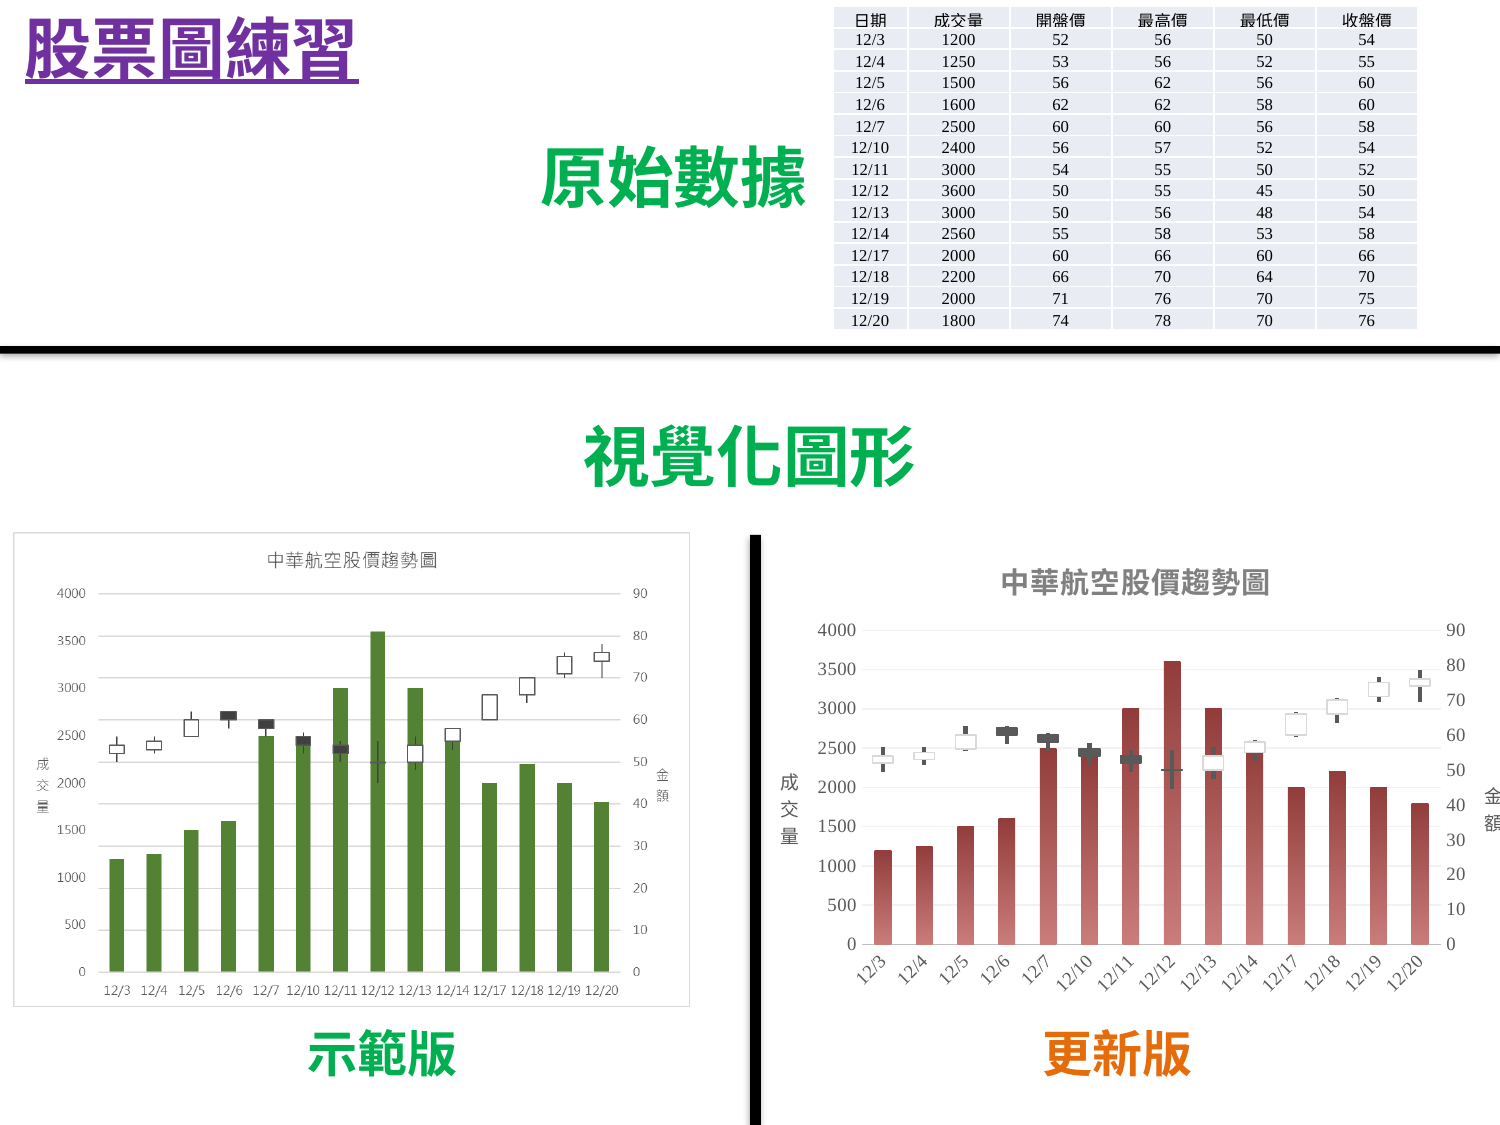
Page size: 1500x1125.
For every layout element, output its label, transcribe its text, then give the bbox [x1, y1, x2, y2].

table_cell 55 [1317, 50, 1417, 70]
text_box 股票圖練習 [0, 0, 384, 95]
table_cell 2200 [909, 266, 1009, 286]
table_cell 3000 [909, 201, 1009, 221]
table_cell 75 [1317, 287, 1417, 307]
picture [13, 532, 691, 1007]
table_cell 60 [1011, 115, 1111, 135]
table_cell 50 [1215, 29, 1315, 48]
table_cell 52 [1215, 50, 1315, 70]
table_cell 56 [1113, 201, 1213, 221]
text_box [750, 1090, 761, 1125]
table_header 日期 [834, 7, 907, 27]
table_cell 56 [1215, 115, 1315, 135]
table_cell 56 [1011, 136, 1111, 156]
table_header 最高價 [1113, 7, 1213, 27]
table_cell 12/6 [834, 93, 907, 113]
table_cell 50 [1011, 180, 1111, 199]
table_cell 60 [1215, 244, 1315, 264]
table_cell 3600 [909, 180, 1009, 199]
table_cell 58 [1317, 223, 1417, 242]
table_cell 58 [1317, 115, 1417, 135]
table_cell 50 [1011, 201, 1111, 221]
table_cell 1250 [909, 50, 1009, 70]
table_cell 66 [1011, 266, 1111, 286]
table_cell 76 [1113, 287, 1213, 307]
table_cell 78 [1113, 309, 1213, 329]
text_box [0, 346, 1500, 354]
text_box 原始數據 [525, 128, 827, 223]
table_header 收盤價 [1317, 7, 1417, 27]
table_cell 12/12 [834, 180, 907, 199]
table_cell 1200 [909, 29, 1009, 48]
table_cell 60 [1317, 72, 1417, 92]
table_cell 70 [1113, 266, 1213, 286]
table_cell 71 [1011, 287, 1111, 307]
table_cell 12/19 [834, 287, 907, 307]
table_cell 2560 [909, 223, 1009, 242]
table_cell 70 [1215, 287, 1315, 307]
table_cell 56 [1113, 29, 1213, 48]
table_cell 55 [1113, 180, 1213, 199]
table_cell 50 [1215, 158, 1315, 178]
table_cell 2400 [909, 136, 1009, 156]
table_cell 56 [1011, 72, 1111, 92]
table_cell 54 [1317, 136, 1417, 156]
table_cell 70 [1317, 266, 1417, 286]
table_cell 66 [1317, 244, 1417, 264]
table_cell 52 [1011, 29, 1111, 48]
table_cell 1500 [909, 72, 1009, 92]
table_cell 54 [1317, 29, 1417, 48]
table_cell 60 [1113, 115, 1213, 135]
table_cell 60 [1011, 244, 1111, 264]
table_cell 56 [1215, 72, 1315, 92]
table_cell 55 [1113, 158, 1213, 178]
table_cell 12/13 [834, 201, 907, 221]
table_cell 62 [1113, 72, 1213, 92]
table_cell 56 [1113, 50, 1213, 70]
table_cell 58 [1113, 223, 1213, 242]
table_cell 2500 [909, 115, 1009, 135]
table_cell 70 [1215, 309, 1315, 329]
table_cell 2000 [909, 287, 1009, 307]
table_cell 62 [1113, 93, 1213, 113]
table_cell 52 [1215, 136, 1315, 156]
table_cell 54 [1011, 158, 1111, 178]
table_cell 74 [1011, 309, 1111, 329]
table_cell 53 [1215, 223, 1315, 242]
table_cell 12/20 [834, 309, 907, 329]
table_cell 12/11 [834, 158, 907, 178]
table_header 成交量 [909, 7, 1009, 27]
table_cell 3000 [909, 158, 1009, 178]
text_box 視覺化圖形 [0, 406, 1500, 502]
chart [749, 532, 1500, 1007]
table_cell 64 [1215, 266, 1315, 286]
table_cell 48 [1215, 201, 1315, 221]
table_header 開盤價 [1011, 7, 1111, 27]
table_cell 12/3 [834, 29, 907, 48]
table_cell 55 [1011, 223, 1111, 242]
table_cell 12/18 [834, 266, 907, 286]
table_cell 66 [1113, 244, 1213, 264]
table_cell 50 [1317, 180, 1417, 199]
text_box 示範版 更新版 [0, 1015, 1500, 1090]
table_cell 52 [1317, 158, 1417, 178]
table_cell 12/17 [834, 244, 907, 264]
table_cell 76 [1317, 309, 1417, 329]
table_cell 54 [1317, 201, 1417, 221]
table_cell 12/5 [834, 72, 907, 92]
table_cell 12/14 [834, 223, 907, 242]
table_cell 12/4 [834, 50, 907, 70]
table_cell 2000 [909, 244, 1009, 264]
table_cell 58 [1215, 93, 1315, 113]
table_cell 57 [1113, 136, 1213, 156]
table_cell 12/10 [834, 136, 907, 156]
table_cell 53 [1011, 50, 1111, 70]
table_cell 60 [1317, 93, 1417, 113]
table_cell 12/7 [834, 115, 907, 135]
table_cell 45 [1215, 180, 1315, 199]
table_cell 62 [1011, 93, 1111, 113]
table_cell 1800 [909, 309, 1009, 329]
table_cell 1600 [909, 93, 1009, 113]
table_header 最低價 [1215, 7, 1315, 27]
